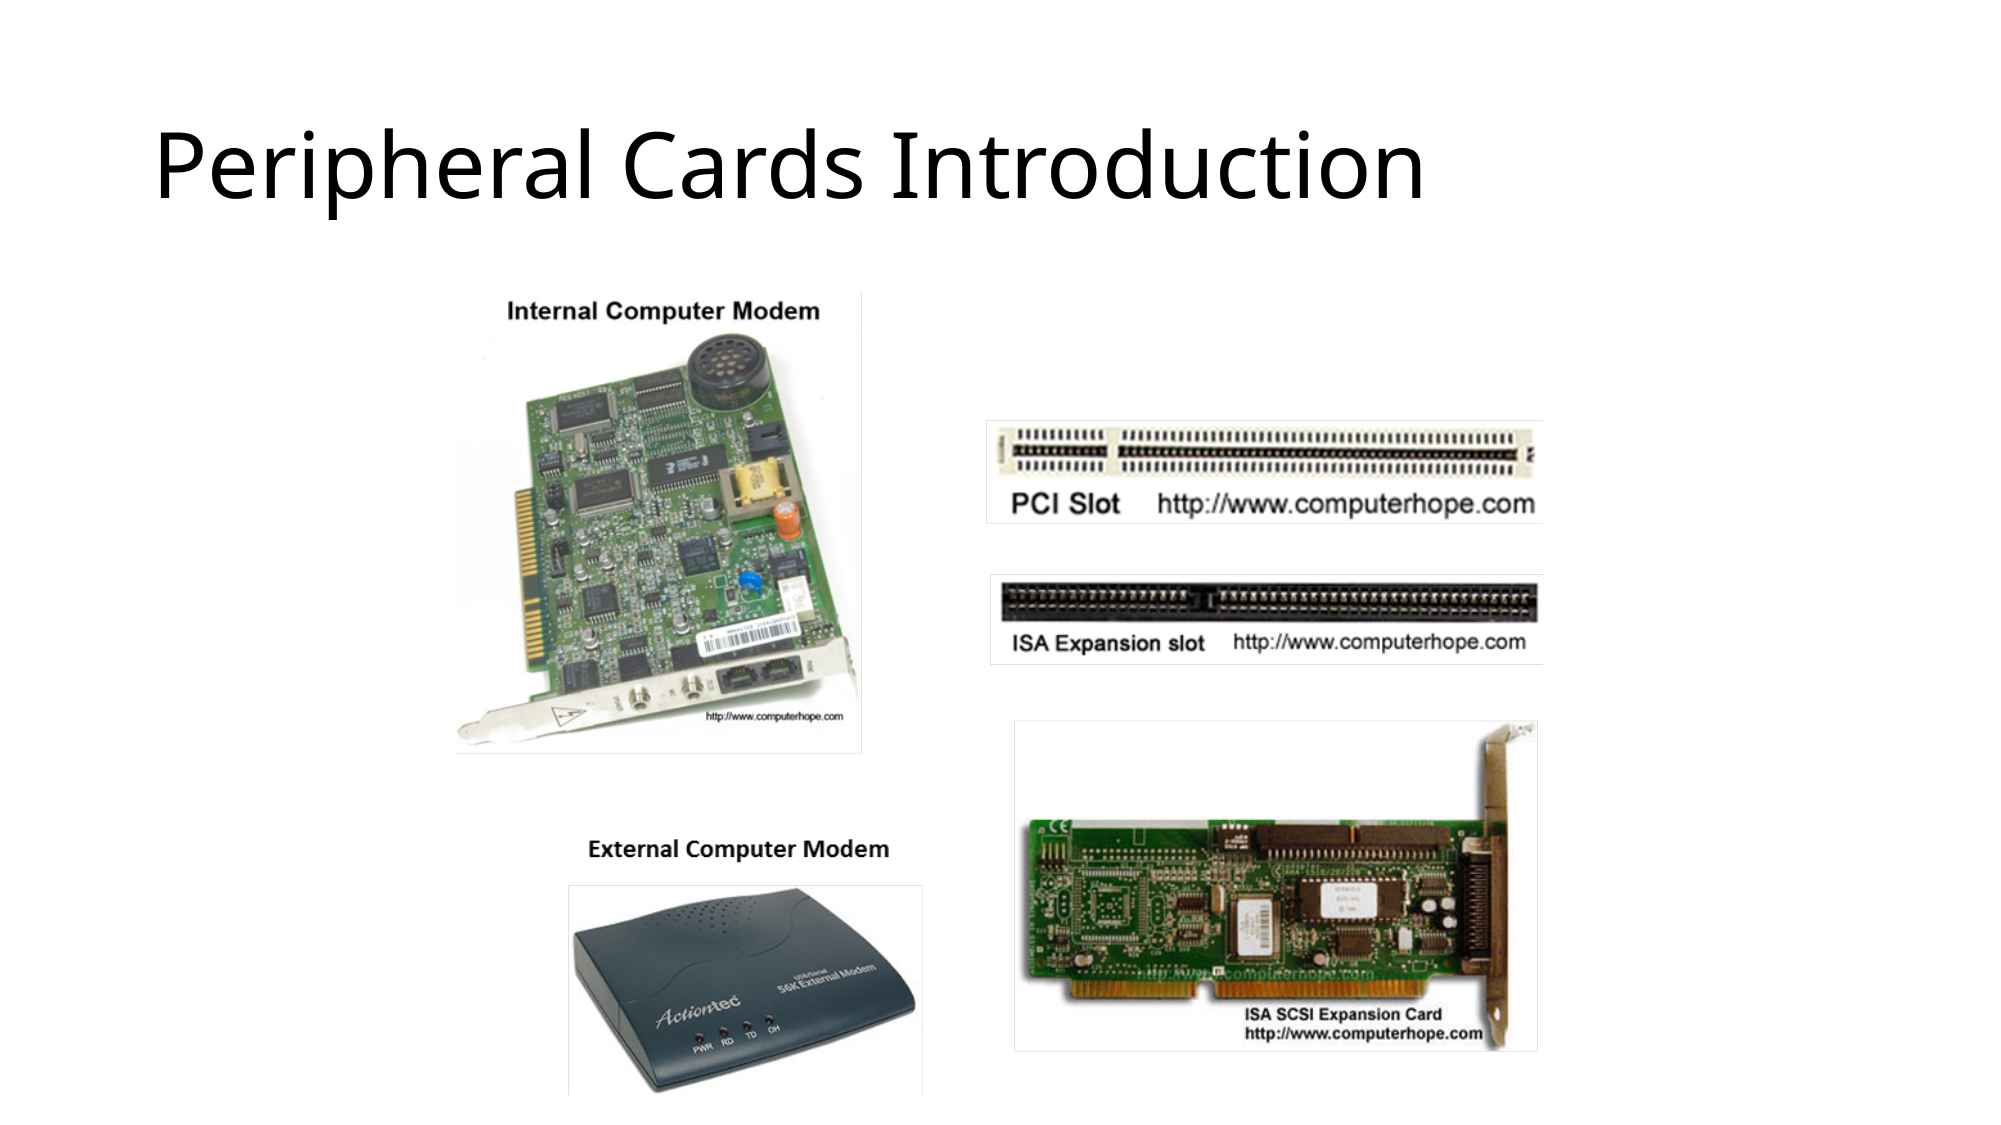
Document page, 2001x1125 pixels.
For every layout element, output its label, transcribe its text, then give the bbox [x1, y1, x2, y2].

title Peripheral Cards Introduction [137, 59, 1863, 278]
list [457, 292, 1543, 1095]
